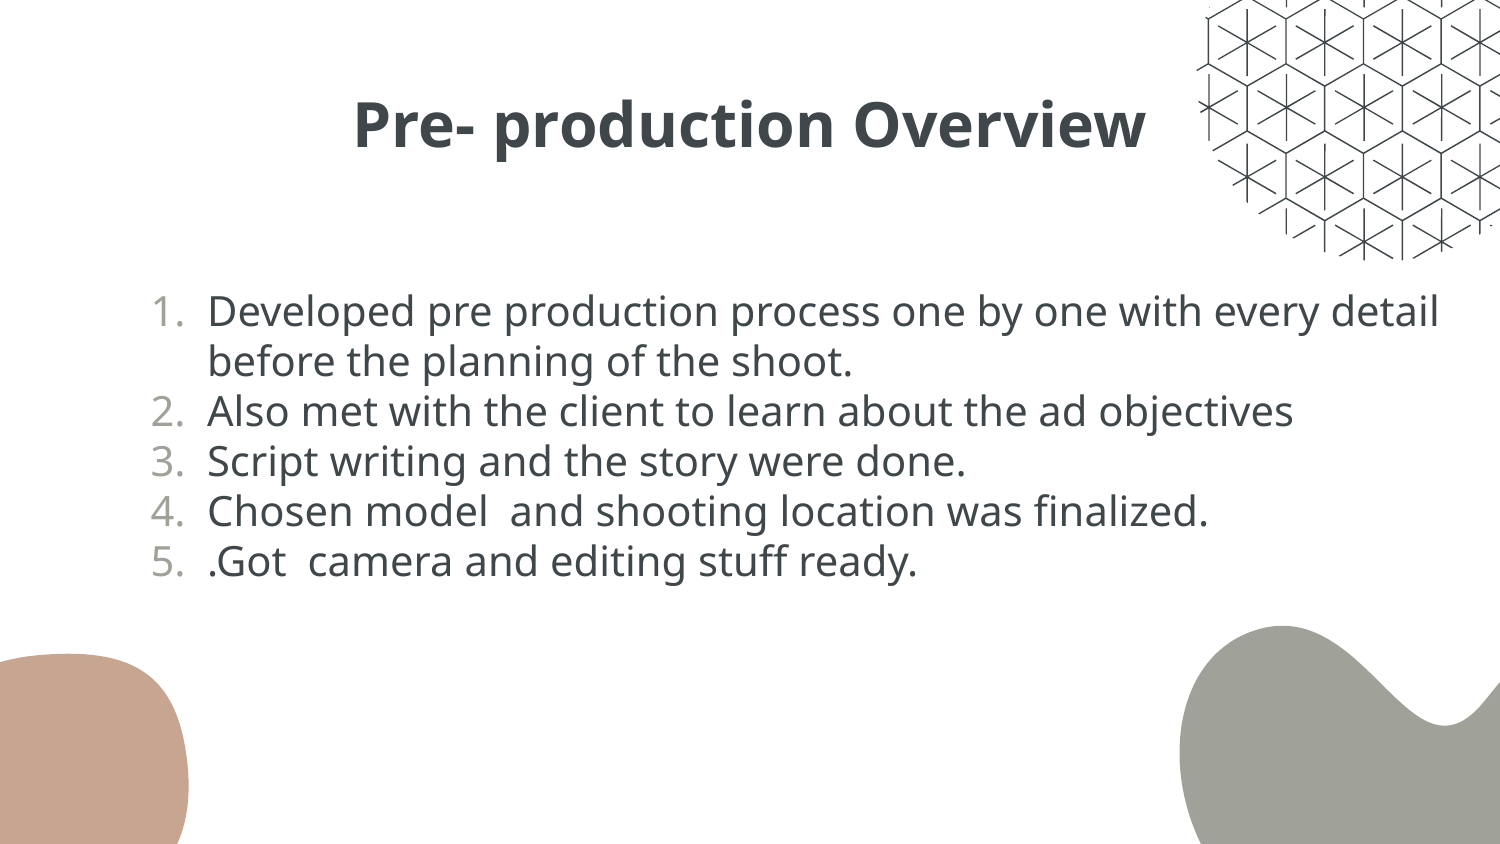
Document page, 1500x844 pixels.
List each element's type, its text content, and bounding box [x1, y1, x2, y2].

title Pre- production Overview [116, 85, 1383, 175]
subtitle Developed pre production process one by one with every detail before the planning of the shoot. Also met with the client to learn about the ad objectives Script writing and the story were done. Chosen model and shooting location was finalized. .Got camera and editing stuff ready. [116, 230, 1478, 795]
